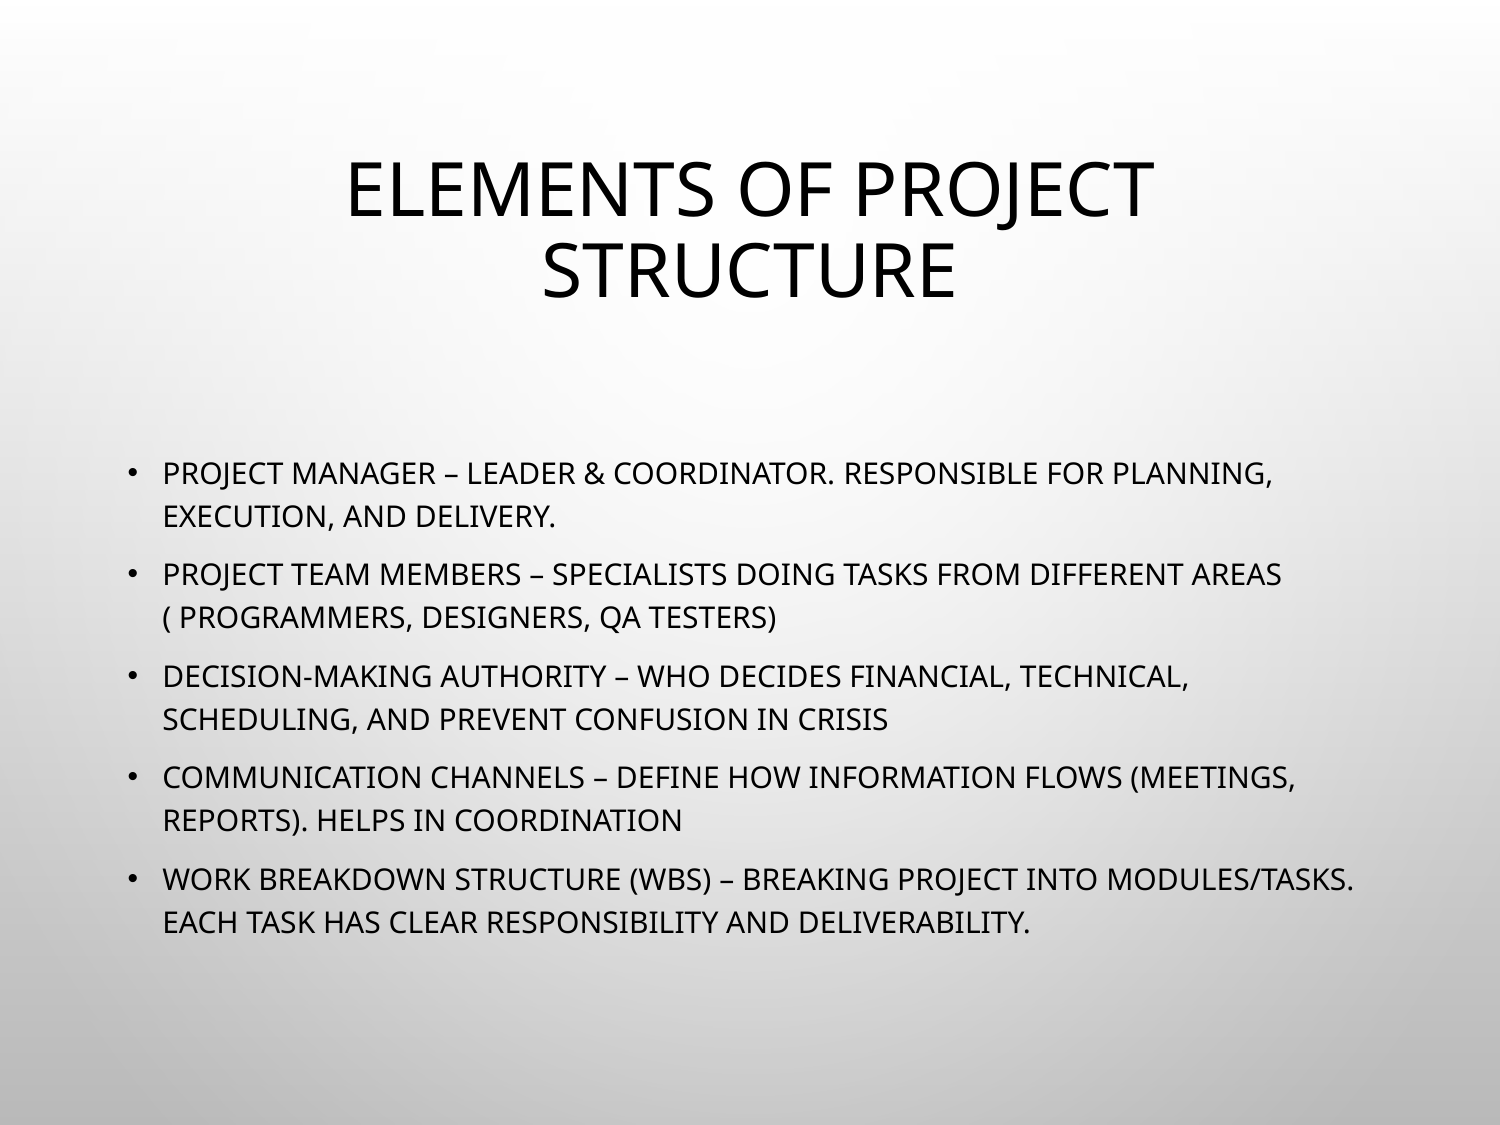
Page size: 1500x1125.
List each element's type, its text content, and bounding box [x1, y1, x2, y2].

title Elements of Project Structure [112, 101, 1388, 364]
list Project Manager – leader & coordinator. Responsible for planning, execution, and delivery. Project Team Members – specialists doing tasks from different areas ( programmers, designers, QA testers) Decision-making authority – who decides financial, technical, scheduling, and prevent confusion in crisis Communication channels – define how information flows (meetings, reports). Helps in coordination Work Breakdown Structure (WBS) – breaking project into modules/tasks. Each task has clear responsibility and deliverability. [112, 388, 1388, 950]
picture [0, 0, 1500, 1125]
